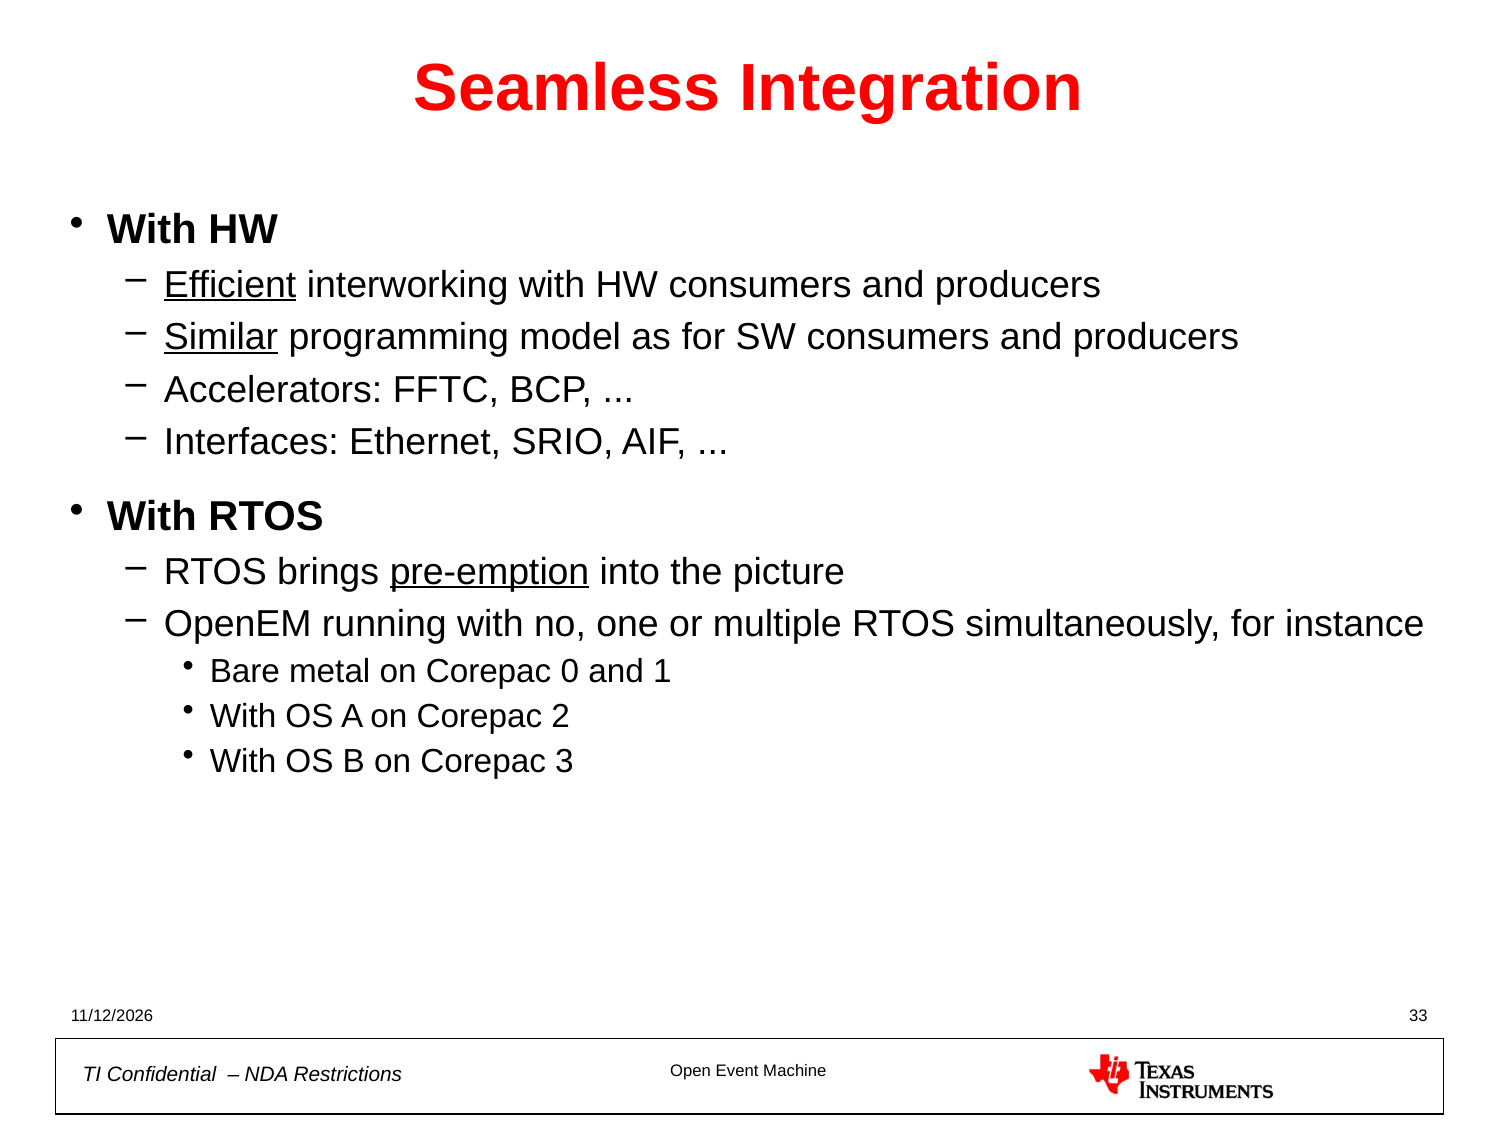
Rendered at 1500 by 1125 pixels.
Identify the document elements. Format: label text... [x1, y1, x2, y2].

slide_number 33 [1089, 996, 1443, 1040]
picture [1087, 1052, 1274, 1099]
title Seamless Integration [54, 23, 1443, 158]
footer Open Event Machine [407, 1051, 1090, 1094]
list With HW Efficient interworking with HW consumers and producers Similar programming model as for SW consumers and producers Accelerators: FFTC, BCP, ... Interfaces: Ethernet, SRIO, AIF, ... With RTOS RTOS brings pre-emption into the picture OpenEM running with no, one or multiple RTOS simultaneously, for instance Bare metal on Corepac 0 and 1 With OS A on Corepac 2 With OS B on Corepac 3 [54, 194, 1462, 965]
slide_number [55, 996, 409, 1039]
